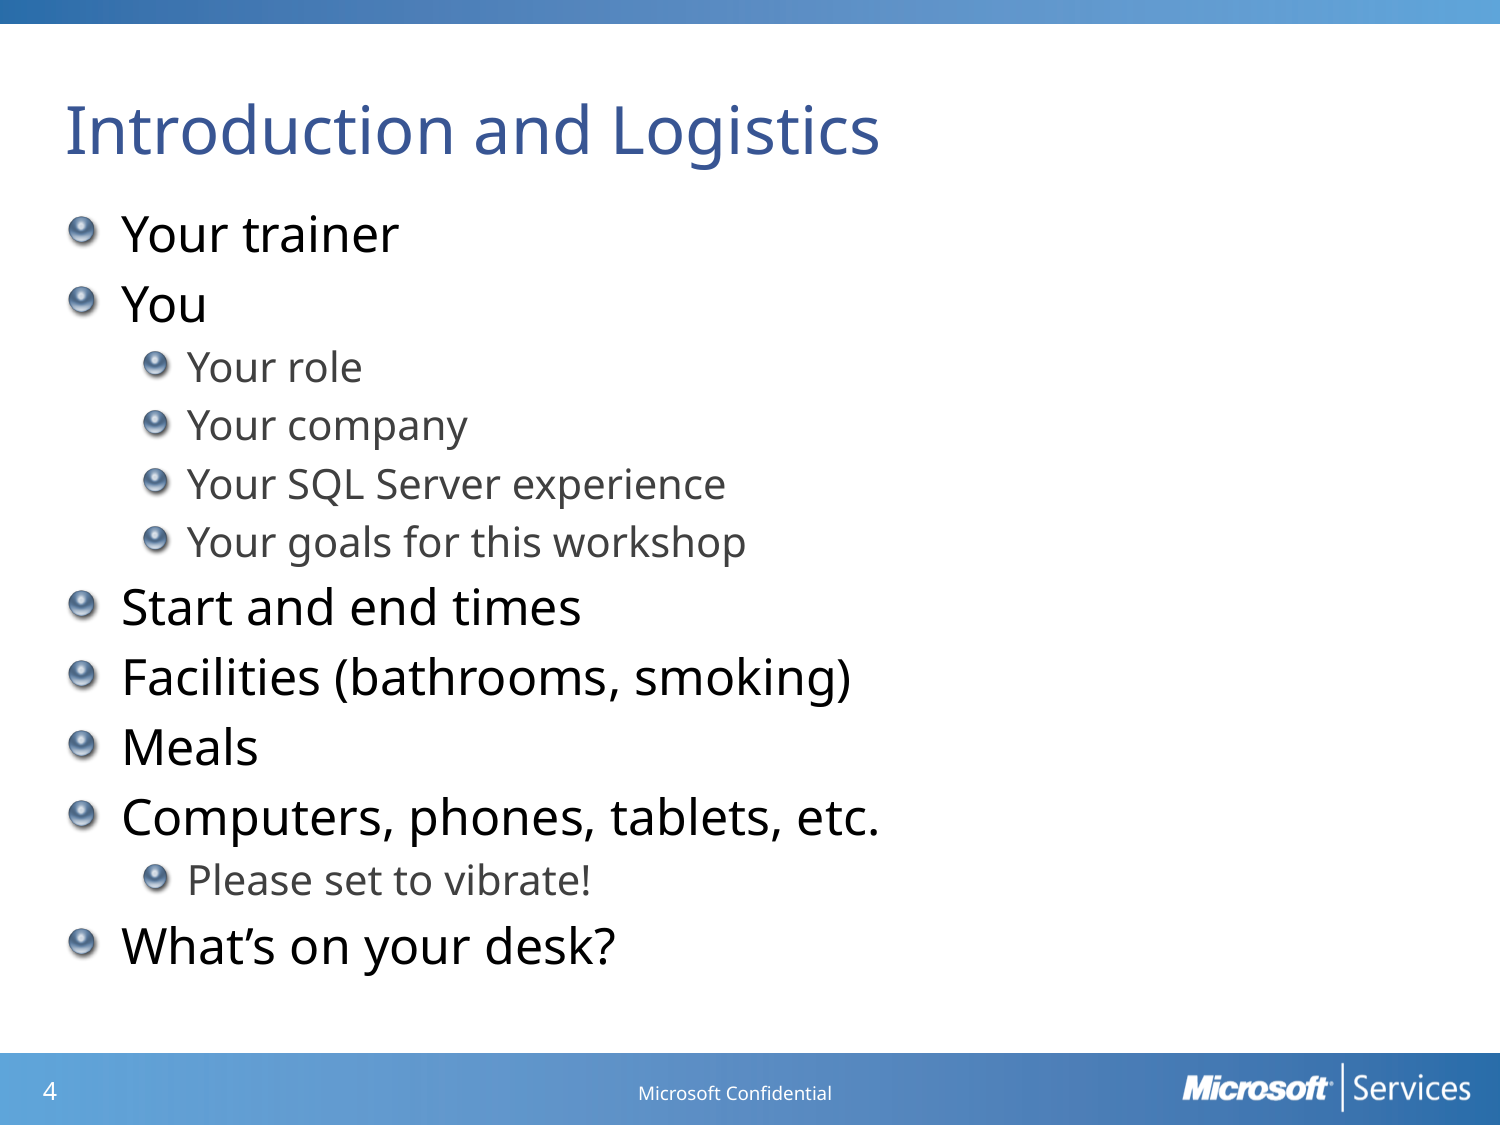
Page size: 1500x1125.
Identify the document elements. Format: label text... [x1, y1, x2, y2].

picture [65, 728, 101, 764]
picture [140, 349, 173, 382]
picture [65, 926, 101, 962]
picture [140, 408, 173, 441]
footer Microsoft Confidential [435, 1062, 1035, 1123]
picture [65, 798, 101, 834]
picture [140, 466, 173, 499]
picture [0, 0, 1500, 24]
picture [65, 284, 101, 320]
picture [65, 588, 101, 624]
picture [0, 1050, 1500, 1125]
picture [140, 524, 173, 557]
picture [65, 658, 101, 694]
picture [65, 214, 101, 250]
title Introduction and Logistics [50, 24, 1450, 175]
picture [140, 862, 173, 896]
slide_number 3 [0, 1062, 100, 1123]
list Your trainer You Your role Your company Your SQL Server experience Your goals for this workshop Start and end times Facilities (bathrooms, smoking) Meals Computers, phones, tablets, etc. Please set to vibrate! What’s on your desk? [50, 195, 1450, 1043]
